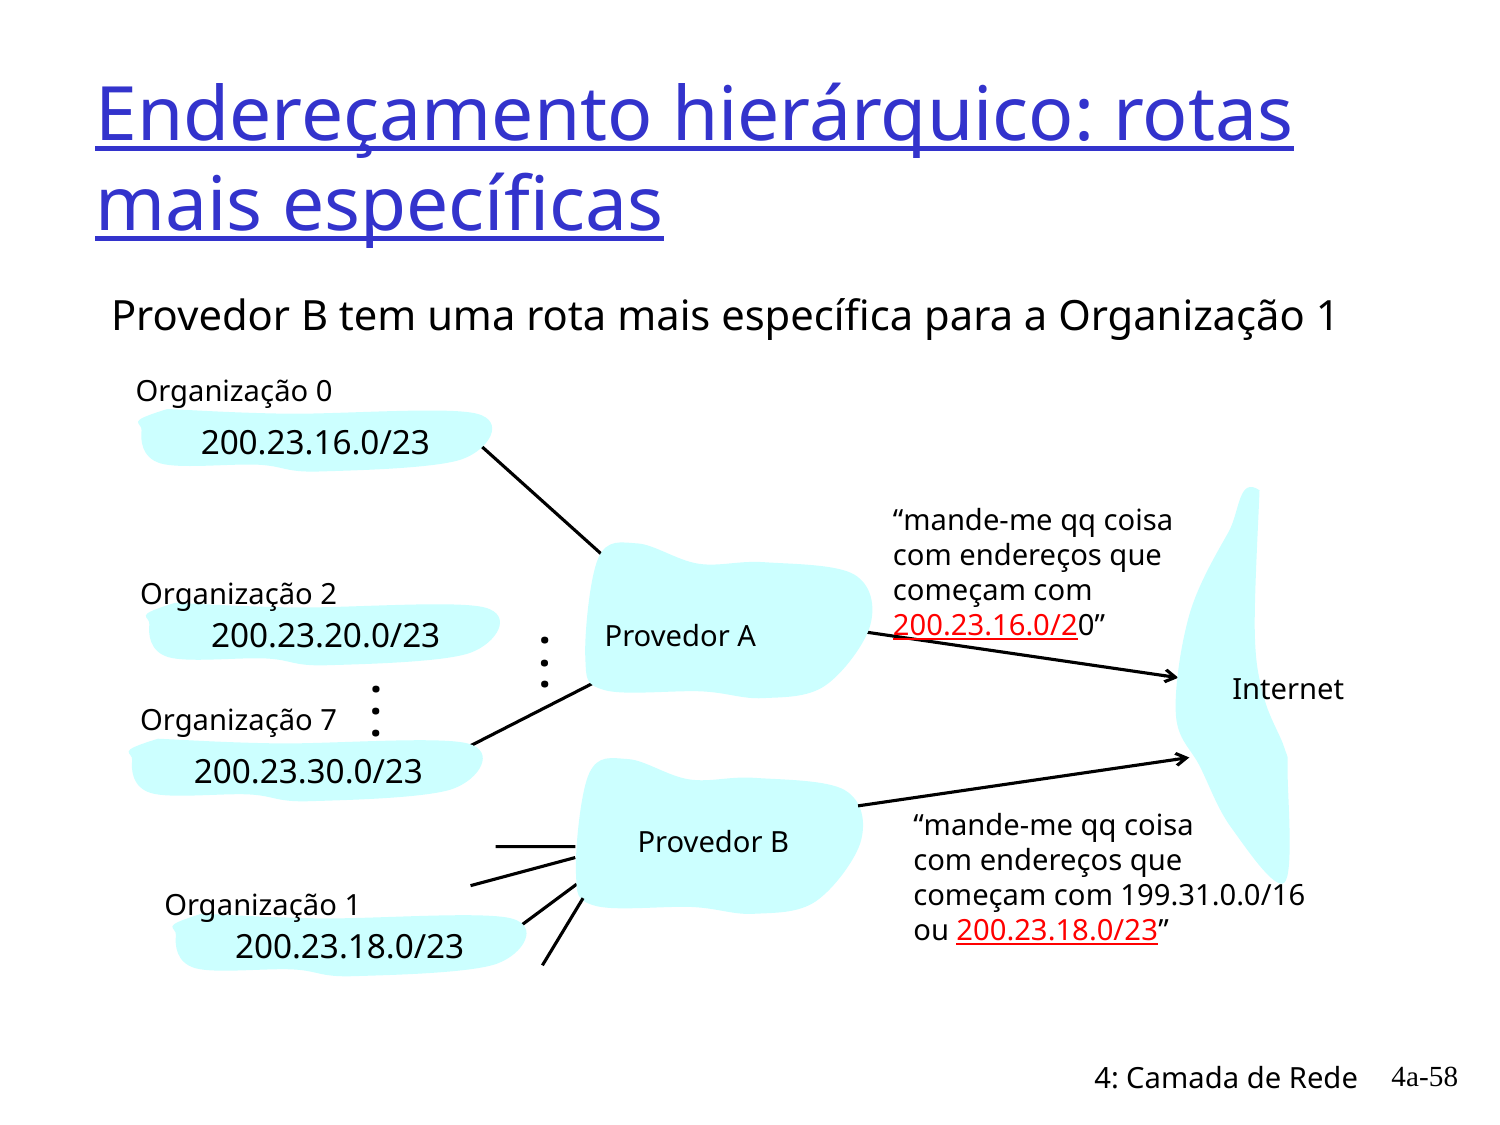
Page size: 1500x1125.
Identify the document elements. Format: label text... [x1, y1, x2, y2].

text_box Internet [1217, 662, 1360, 713]
text_box [585, 542, 873, 699]
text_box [130, 599, 515, 667]
text_box Provedor A [589, 609, 772, 660]
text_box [520, 594, 570, 704]
slide_number 4a-58 [1338, 1049, 1474, 1125]
text_box Organização 1 [149, 878, 377, 929]
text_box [351, 642, 401, 753]
text_box [980, 649, 1177, 683]
text_box Provedor B tem uma rota mais específica para a Organização 1 [96, 281, 1355, 347]
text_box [156, 910, 541, 978]
text_box Provedor B [622, 816, 804, 866]
title Endereçamento hierárquico: rotas mais específicas [80, 61, 1446, 250]
text_box Organização 0 [120, 364, 348, 406]
text_box “mande-me qq coisa com endereços que começam com 199.31.0.0/16 ou 200.23.18.0/23” [898, 798, 1321, 954]
text_box “mande-me qq coisa com endereços que começam com 200.23.16.0/20” [878, 494, 1189, 649]
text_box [112, 735, 498, 803]
text_box Organização 2 [125, 567, 353, 605]
text_box [575, 758, 864, 914]
text_box [1175, 486, 1289, 798]
footer 4: Camada de Rede [898, 1051, 1338, 1125]
text_box [911, 752, 1190, 798]
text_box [122, 405, 507, 473]
text_box Organização 7 [125, 694, 346, 734]
